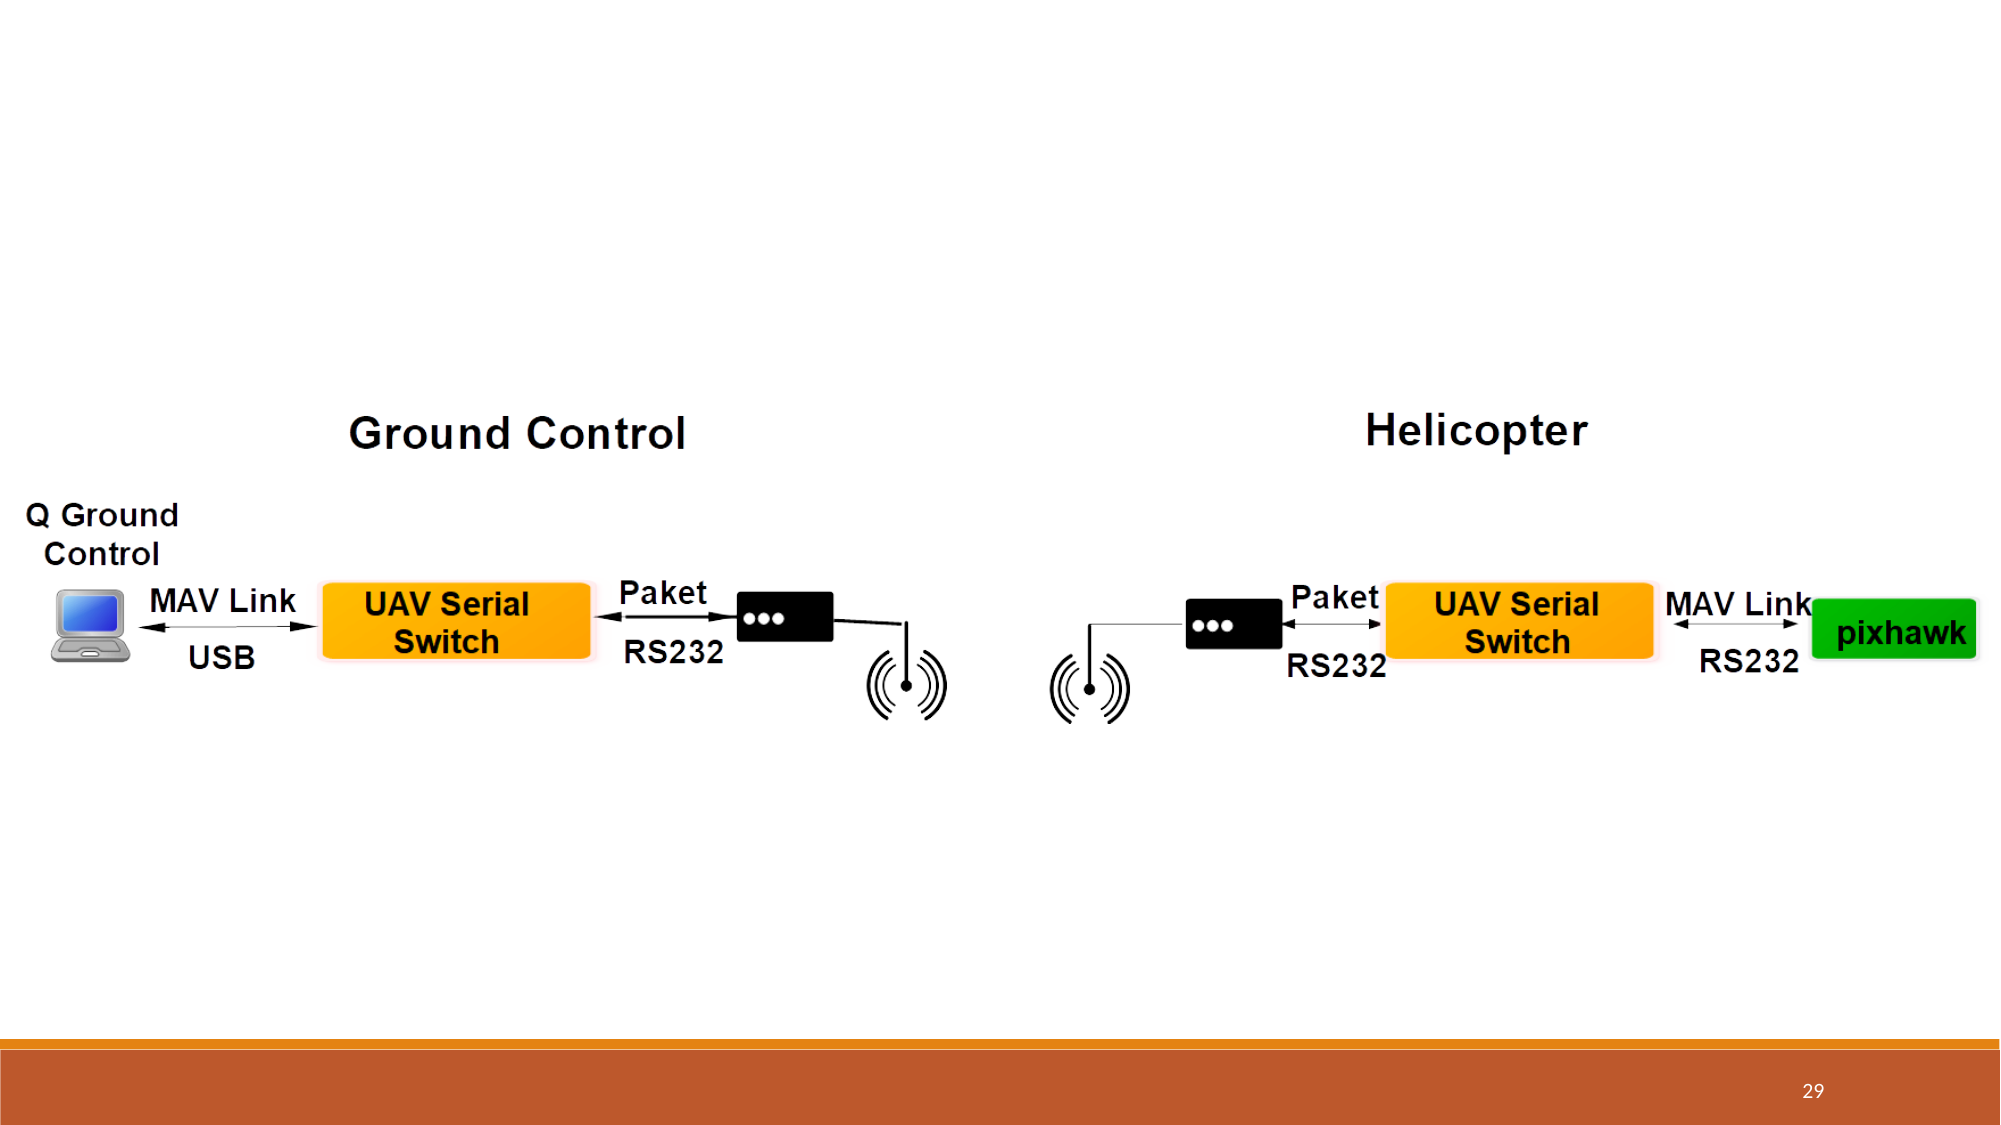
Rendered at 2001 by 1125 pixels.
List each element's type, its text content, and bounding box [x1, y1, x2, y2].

slide_number 29 [1624, 1059, 1840, 1120]
picture [0, 400, 2000, 725]
